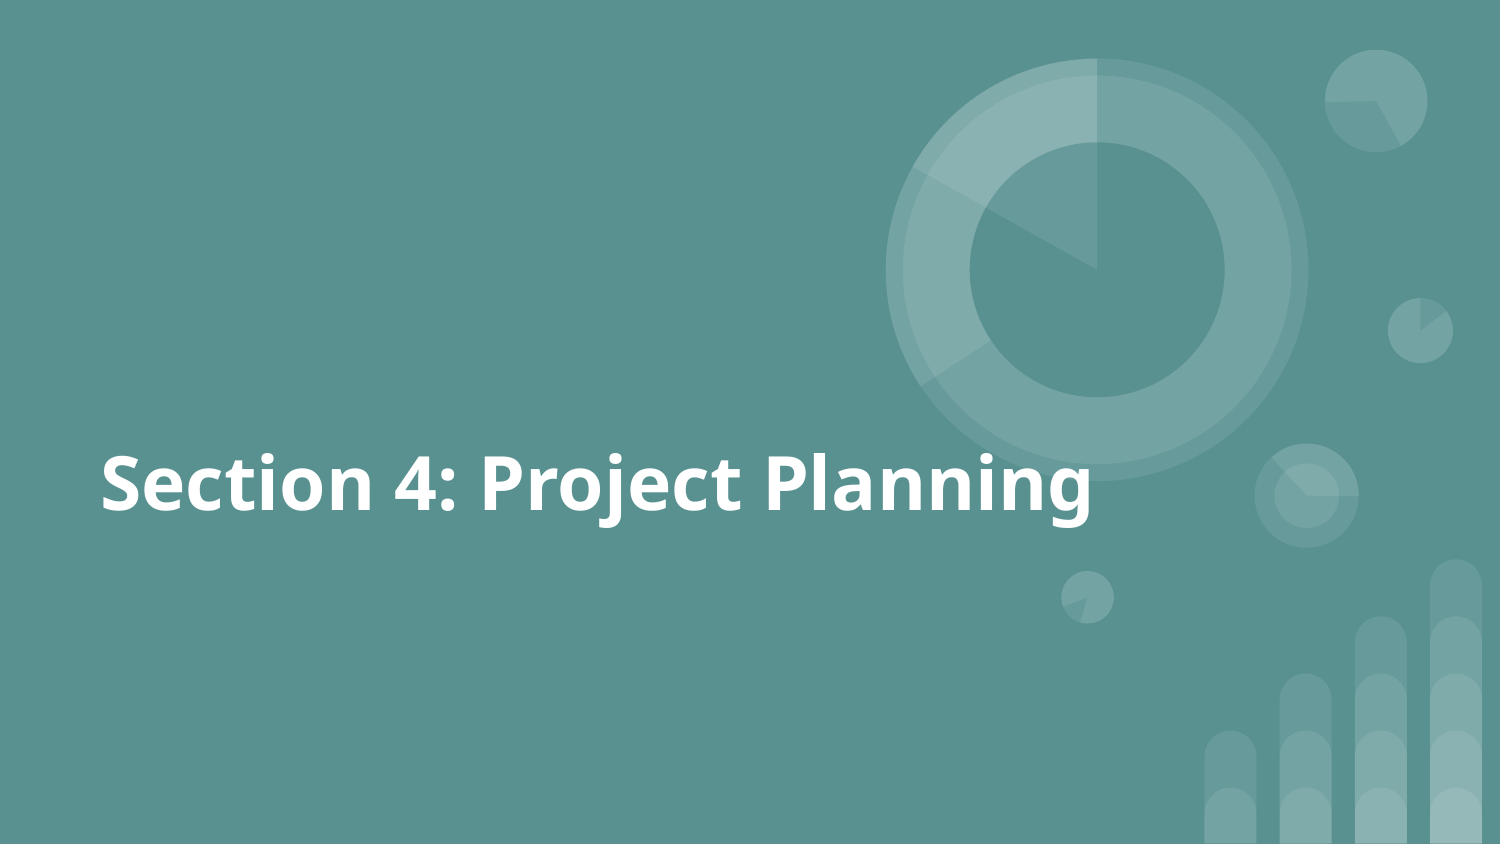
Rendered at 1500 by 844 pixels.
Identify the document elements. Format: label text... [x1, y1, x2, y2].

title Section 4: Project Planning [85, 328, 1390, 636]
